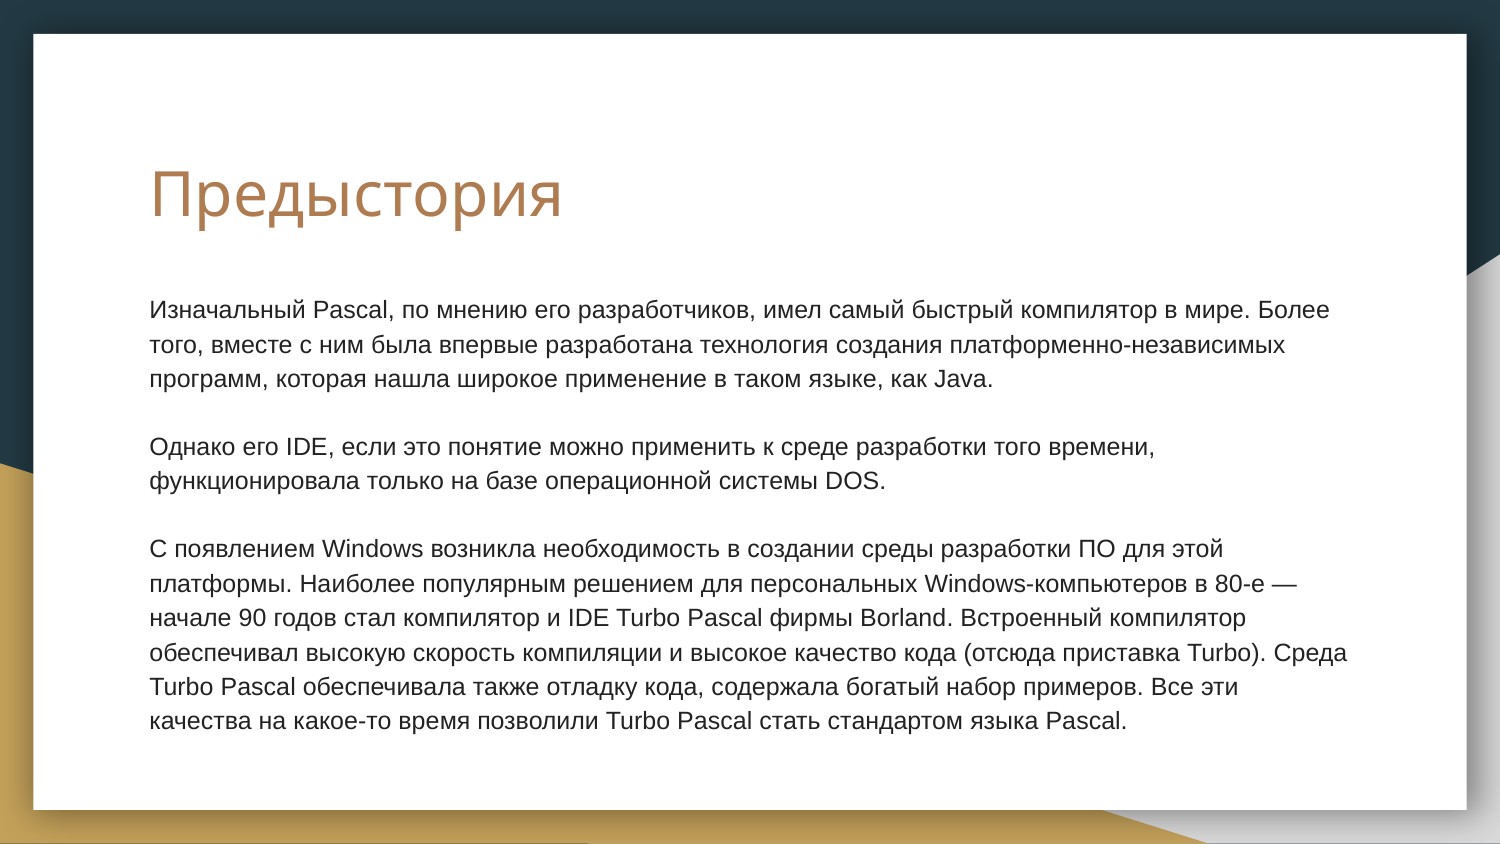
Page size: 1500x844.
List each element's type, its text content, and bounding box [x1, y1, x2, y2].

title Предыстория [134, 138, 1366, 274]
list Изначальный Pascal, по мнению его разработчиков, имел самый быстрый компилятор в мире. Более того, вместе с ним была впервые разработана технология создания платформенно-независимых программ, которая нашла широкое применение в таком языке, как Java. Однако его IDE, если это понятие можно применить к среде разработки того времени, функционировала только на базе операционной системы DOS. С появлением Windows возникла необходимость в создании среды разработки ПО для этой платформы. Наиболее популярным решением для персональных Windows-компьютеров в 80-е — начале 90 годов стал компилятор и IDE Turbo Pascal фирмы Borland. Встроенный компилятор обеспечивал высокую скорость компиляции и высокое качество кода (отсюда приставка Turbo). Среда Turbo Pascal обеспечивала также отладку кода, содержала богатый набор примеров. Все эти качества на какое-то время позволили Turbo Pascal стать стандартом языка Pascal. [134, 274, 1366, 677]
